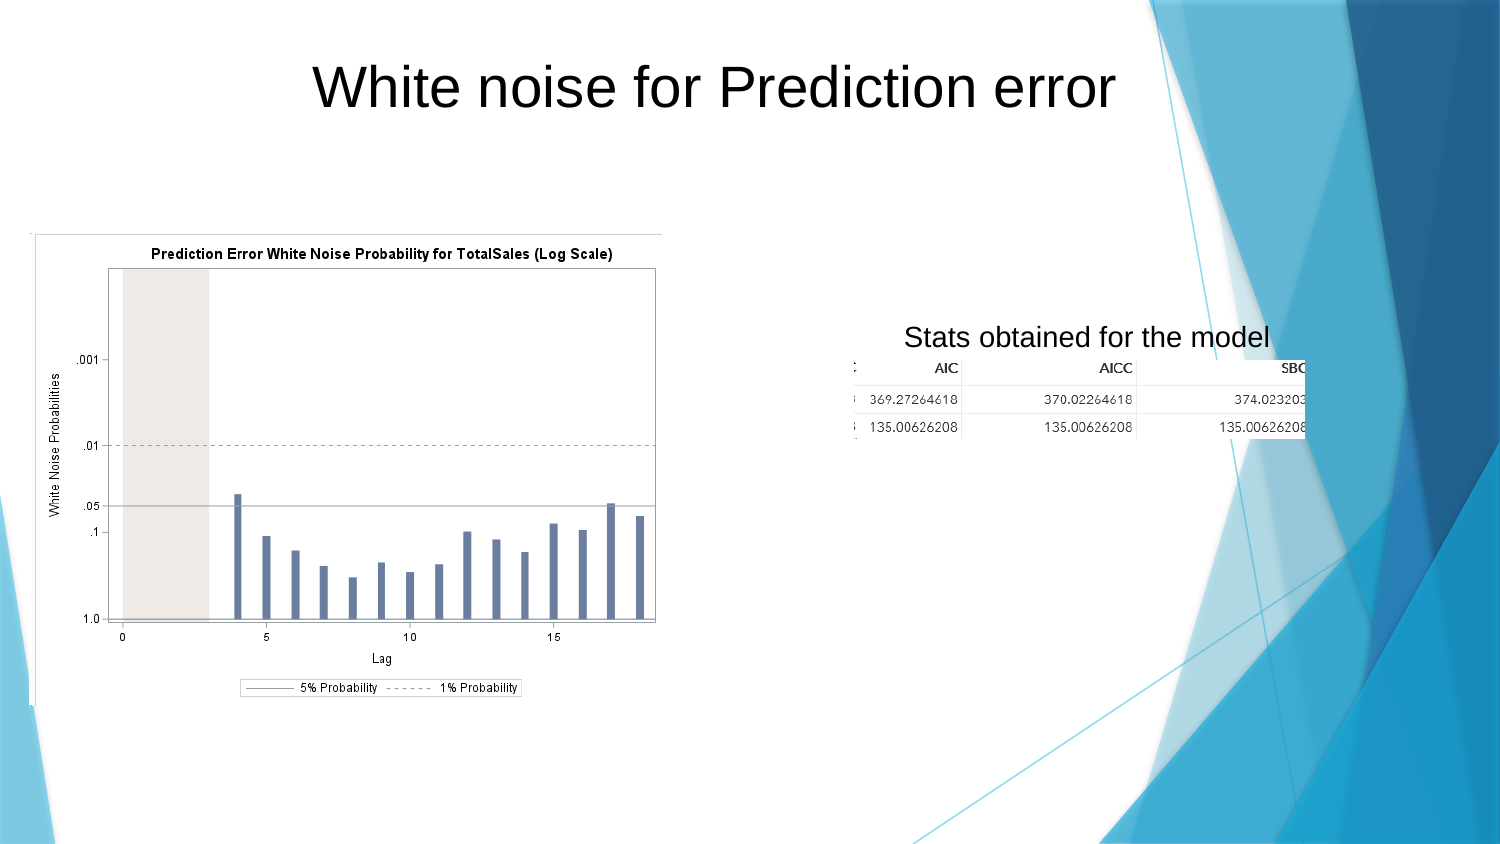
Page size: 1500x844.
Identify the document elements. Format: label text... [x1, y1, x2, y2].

text_box Stats obtained for the model [889, 310, 1339, 361]
picture [854, 359, 1306, 439]
picture [28, 232, 663, 706]
text_box White noise for Prediction error [297, 41, 1324, 127]
